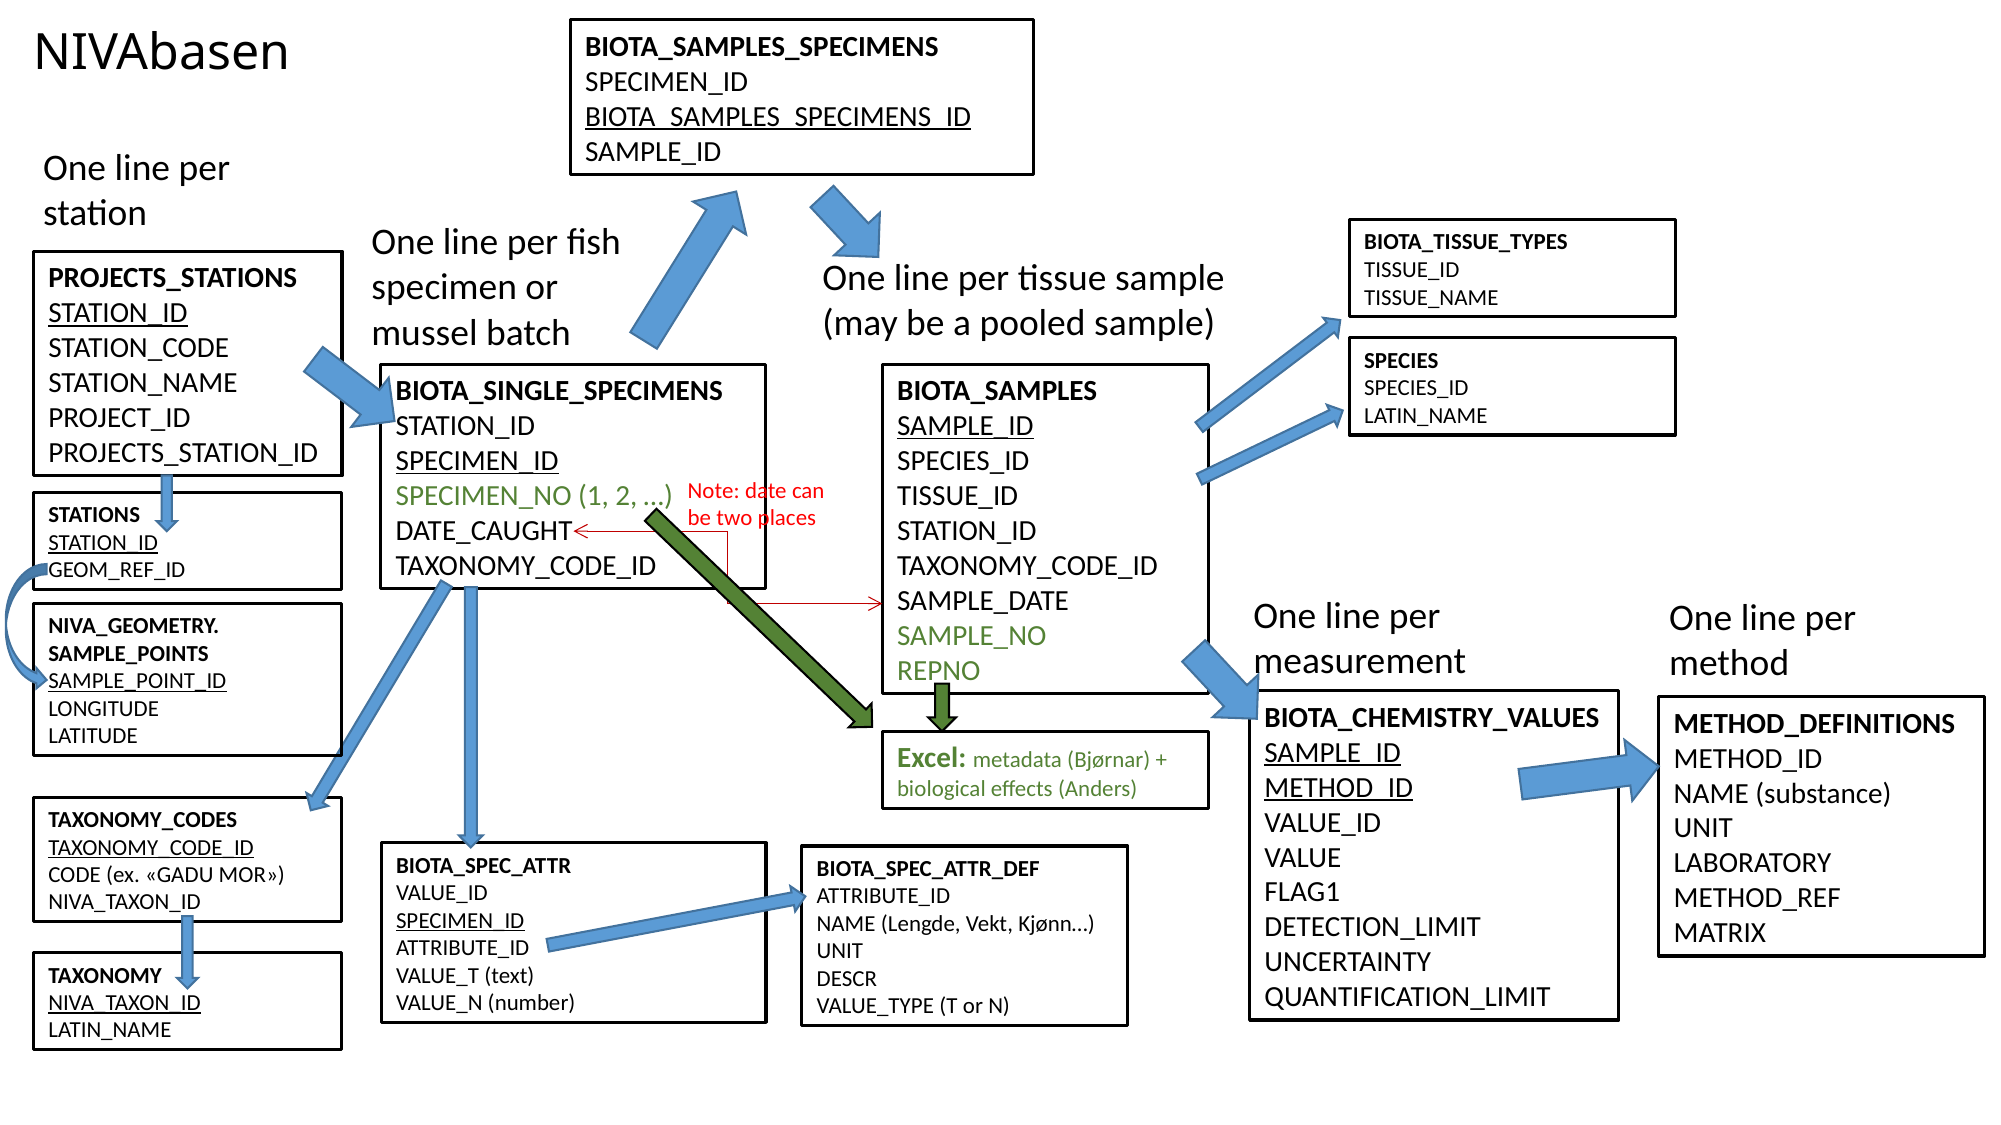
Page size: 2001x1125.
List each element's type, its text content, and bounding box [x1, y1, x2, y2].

text_box BIOTA_SAMPLES_SPECIMENS SPECIMEN_ID BIOTA_SAMPLES_SPECIMENS_ID SAMPLE_ID [570, 19, 1034, 175]
text_box METHOD_DEFINITIONS METHOD_ID NAME (substance) UNIT LABORATORY METHOD_REF MATRIX [1658, 696, 1985, 956]
text_box BIOTA_TISSUE_TYPES TISSUE_ID TISSUE_NAME [1349, 219, 1676, 317]
title NIVAbasen [18, 11, 654, 88]
text_box [304, 578, 454, 812]
text_box [1517, 737, 1661, 804]
text_box TAXONOMY NIVA_TAXON_ID LATIN_NAME [33, 952, 342, 1050]
text_box One line per method [1654, 585, 1926, 691]
text_box [174, 915, 201, 990]
text_box Note: date can be two places [672, 467, 845, 531]
text_box [302, 345, 396, 429]
text_box BIOTA_SPEC_ATTR VALUE_ID SPECIMEN_ID ATTRIBUTE_ID VALUE_T (text) VALUE_N (number) [381, 842, 767, 1023]
text_box PROJECTS_STATIONS STATION_ID STATION_CODE STATION_NAME PROJECT_ID PROJECTS_STATION_ID [33, 251, 343, 476]
text_box [154, 474, 180, 533]
text_box [1195, 402, 1345, 486]
text_box [1180, 638, 1260, 720]
text_box BIOTA_SINGLE_SPECIMENS STATION_ID SPECIMEN_ID SPECIMEN_NO (1, 2, …) DATE_CAUGHT TAXONOMY_CODE_ID [380, 364, 766, 589]
text_box Excel: metadata (Bjørnar) + biological effects (Anders) [882, 731, 1209, 809]
text_box STATIONS STATION_ID GEOM_REF_ID [33, 492, 342, 590]
text_box [730, 604, 874, 729]
text_box SPECIES SPECIES_ID LATIN_NAME [1349, 337, 1676, 436]
text_box [809, 184, 881, 259]
text_box NIVA_GEOMETRY. SAMPLE_POINTS SAMPLE_POINT_ID LONGITUDE LATITUDE [33, 603, 342, 756]
text_box BIOTA_CHEMISTRY_VALUES SAMPLE_ID METHOD_ID VALUE_ID VALUE FLAG1 DETECTION_LIMIT UNCERTAINTY QUANTIFICATION_LIMIT [1249, 690, 1619, 1020]
text_box One line per tissue sample (may be a pooled sample) [807, 245, 1260, 351]
text_box [456, 586, 486, 849]
text_box [1194, 316, 1342, 434]
text_box BIOTA_SAMPLES SAMPLE_ID SPECIES_ID TISSUE_ID STATION_ID TAXONOMY_CODE_ID SAMPLE_DATE SAMPLE_NO REPNO [882, 364, 1209, 694]
text_box BIOTA_SPEC_ATTR_DEF ATTRIBUTE_ID NAME (Lengde, Vekt, Kjønn…) UNIT DESCR VALUE_TYPE (T or N) [801, 845, 1128, 1026]
text_box One line per station [28, 135, 300, 241]
text_box TAXONOMY_CODES TAXONOMY_CODE_ID CODE (ex. «GADU MOR») NIVA_TAXON_ID [33, 797, 342, 922]
text_box One line per measurement [1238, 584, 1510, 689]
text_box [643, 507, 682, 531]
text_box [4, 562, 49, 691]
text_box One line per fish specimen or mussel batch [356, 210, 668, 360]
text_box [925, 682, 959, 731]
text_box [628, 190, 748, 351]
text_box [573, 531, 883, 604]
text_box [545, 883, 807, 953]
